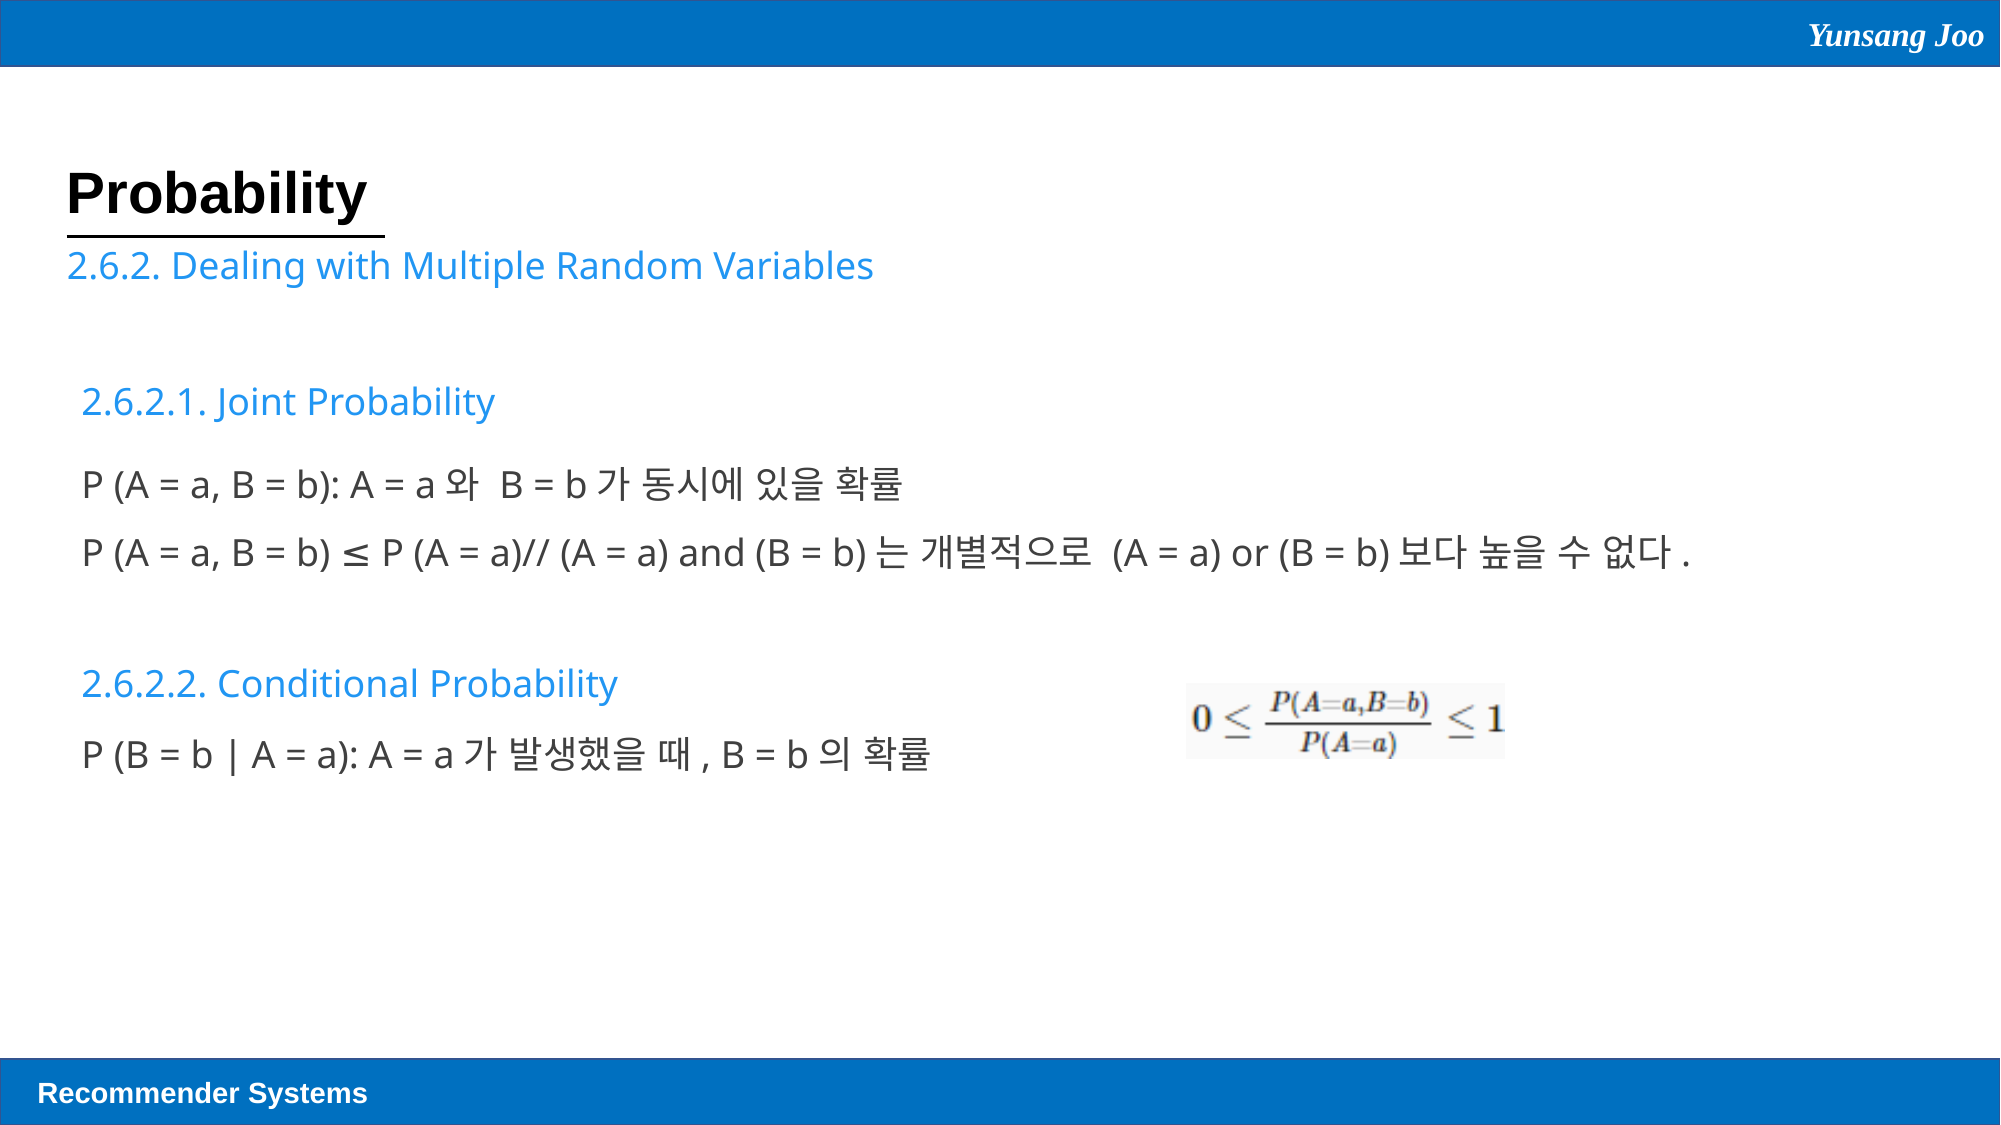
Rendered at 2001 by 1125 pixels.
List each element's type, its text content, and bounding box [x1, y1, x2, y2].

text_box 2.6.2. Dealing with Multiple Random Variables [52, 234, 1055, 294]
text_box Recommender Systems [22, 1066, 384, 1117]
text_box Probability [52, 148, 1346, 233]
text_box P (A = a, B = b): A = a와 B = b가 동시에 있을 확률 P (A = a, B = b) ≤ P (A = a)// (A = a) and (B = b)는 개별적으로 (A = a) or (B = b)보다 높을 수 없다. P (B = b ∣ A = a): A = a가 발생했을 때, B = b의 확률 [66, 431, 1923, 852]
text_box 2.6.2.2. Conditional Probability [66, 653, 1070, 713]
text_box 2.6.2.1. Joint Probability [66, 370, 1070, 431]
text_box [0, 1058, 2000, 1125]
picture [1186, 683, 1505, 759]
text_box Yunsang Joo [0, 0, 2000, 67]
